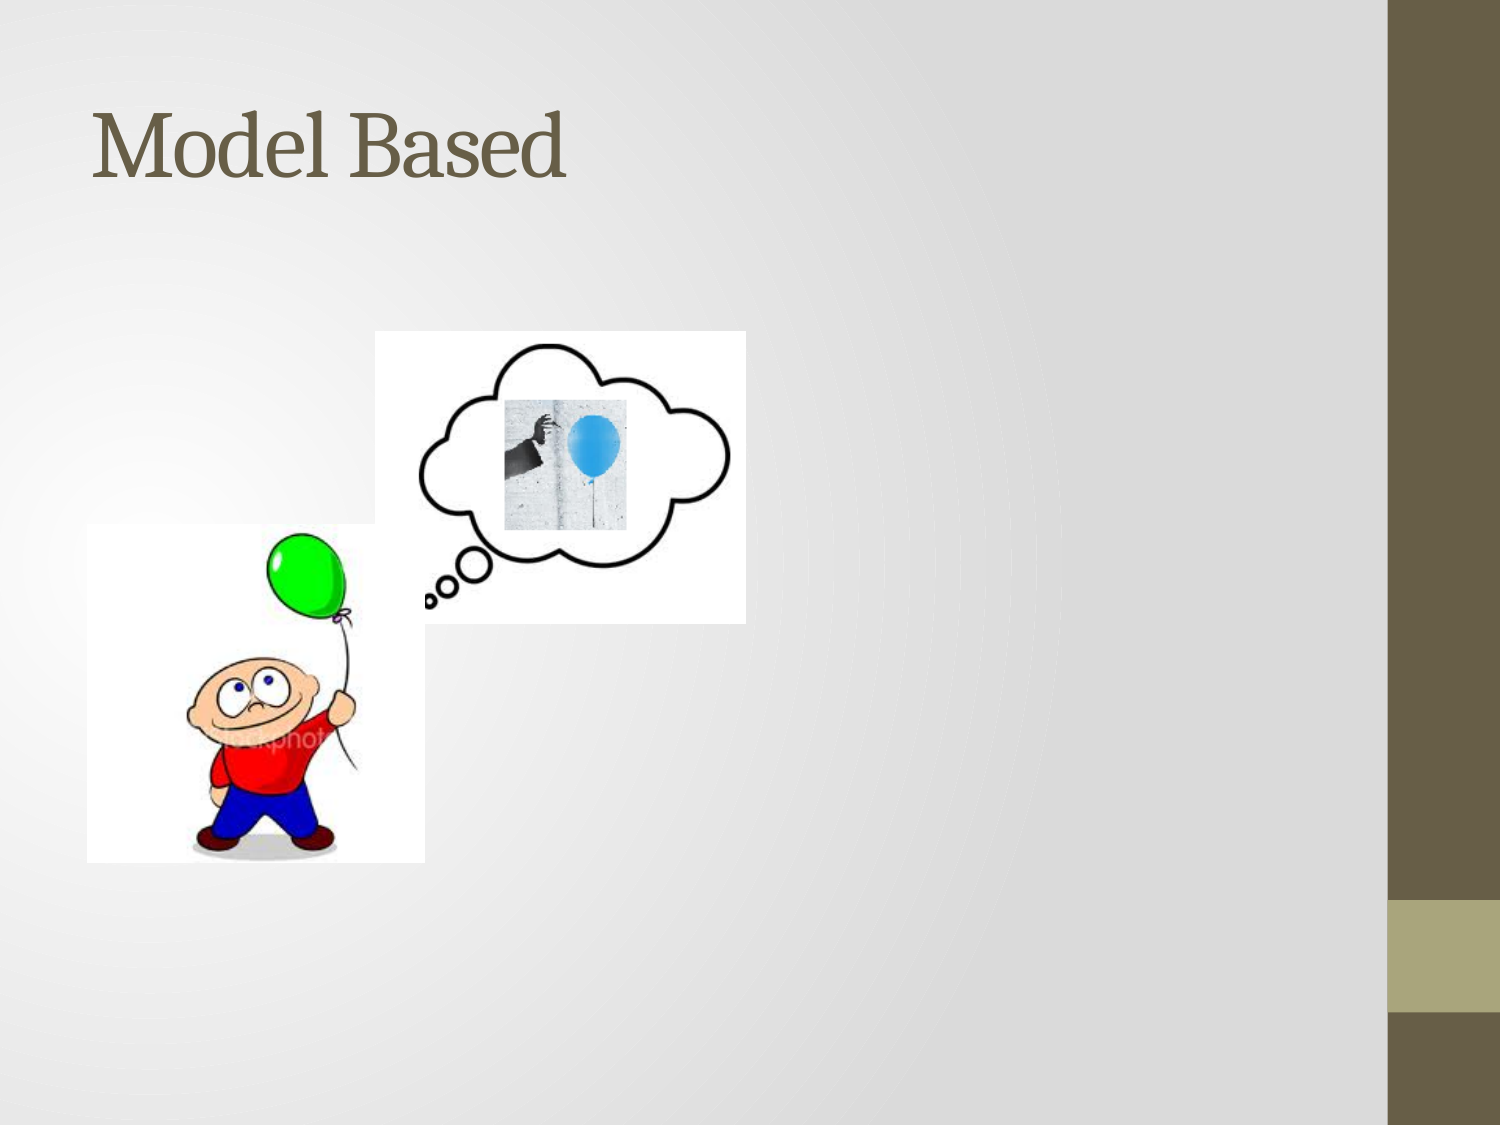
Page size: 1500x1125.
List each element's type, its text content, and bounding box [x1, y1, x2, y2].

picture [86, 331, 746, 863]
title Model Based [75, 45, 1325, 233]
